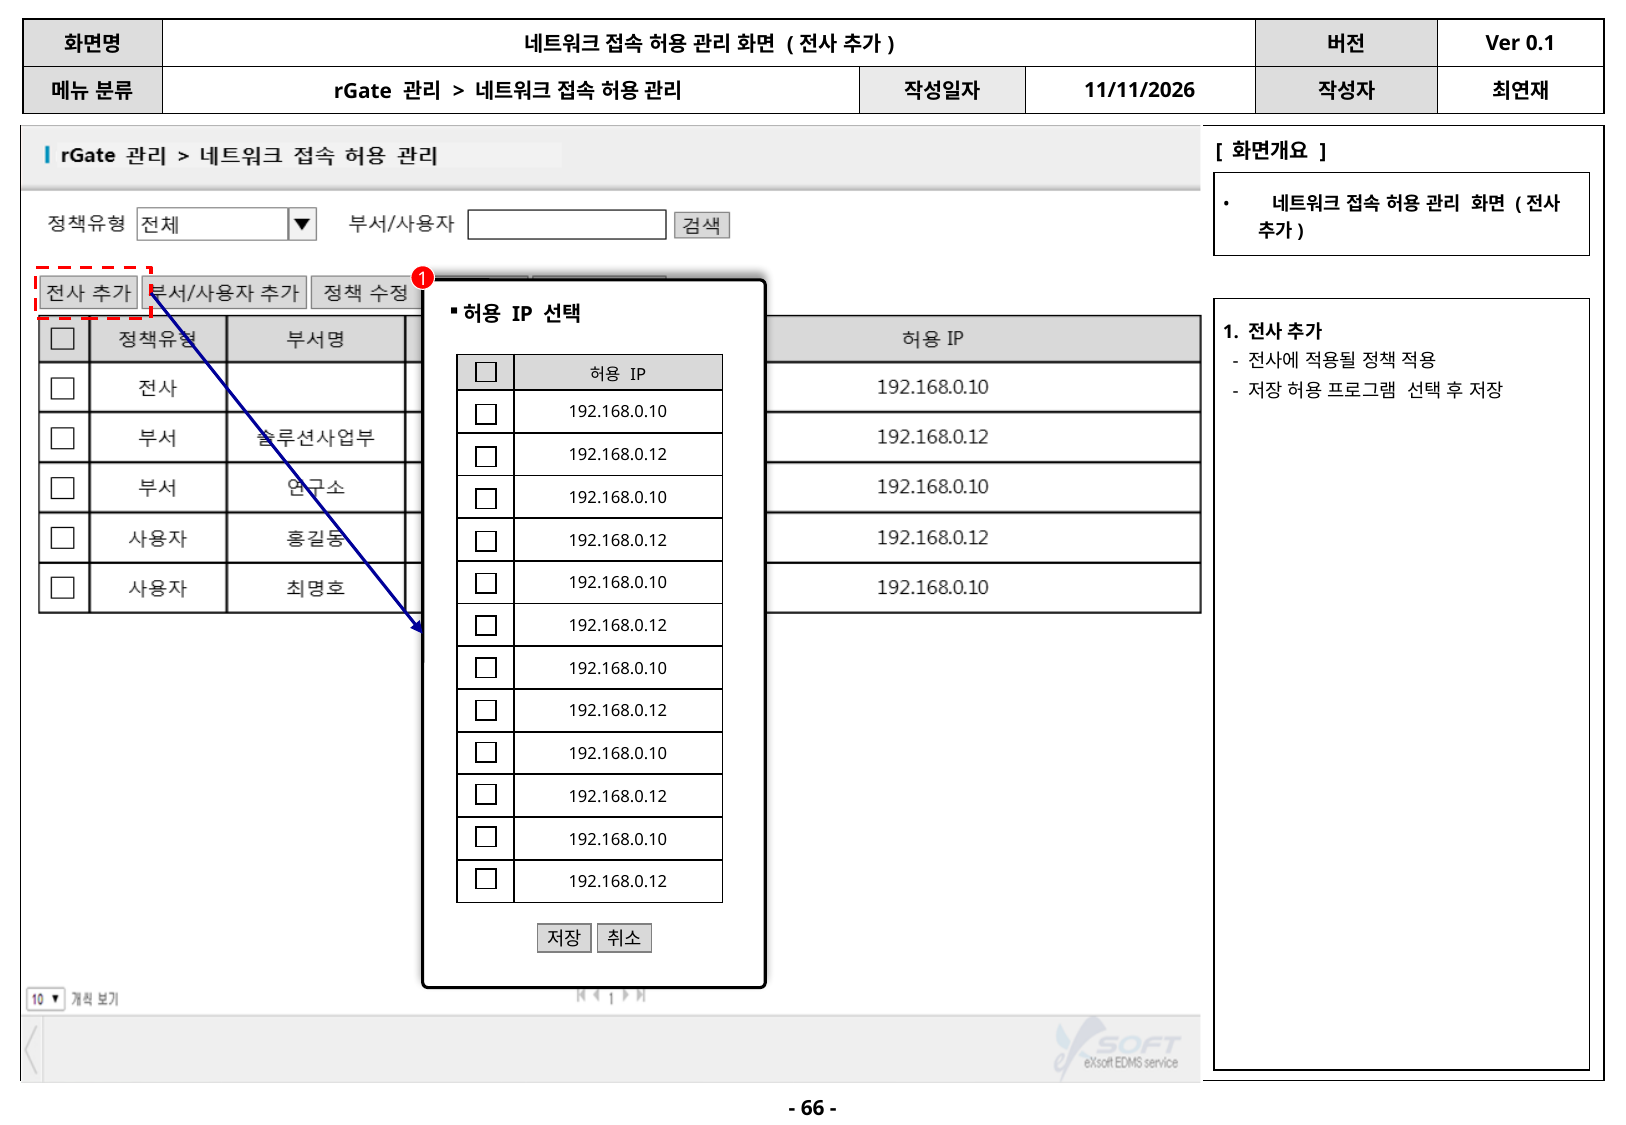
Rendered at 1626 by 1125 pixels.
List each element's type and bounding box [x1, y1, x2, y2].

text_box [150, 292, 423, 634]
table_cell [1256, 67, 1437, 113]
table_cell [860, 67, 1025, 113]
table_header [1438, 20, 1603, 66]
table_header [1256, 20, 1437, 66]
text_box [1214, 172, 1590, 256]
table_cell [24, 67, 162, 113]
table_cell [163, 67, 859, 113]
table_header [163, 20, 1255, 66]
text_box [1214, 298, 1590, 1071]
table_cell [1438, 67, 1603, 113]
table_cell [1026, 67, 1255, 113]
picture [20, 125, 1203, 1083]
table_header [24, 20, 162, 66]
text_box [1215, 137, 1327, 163]
